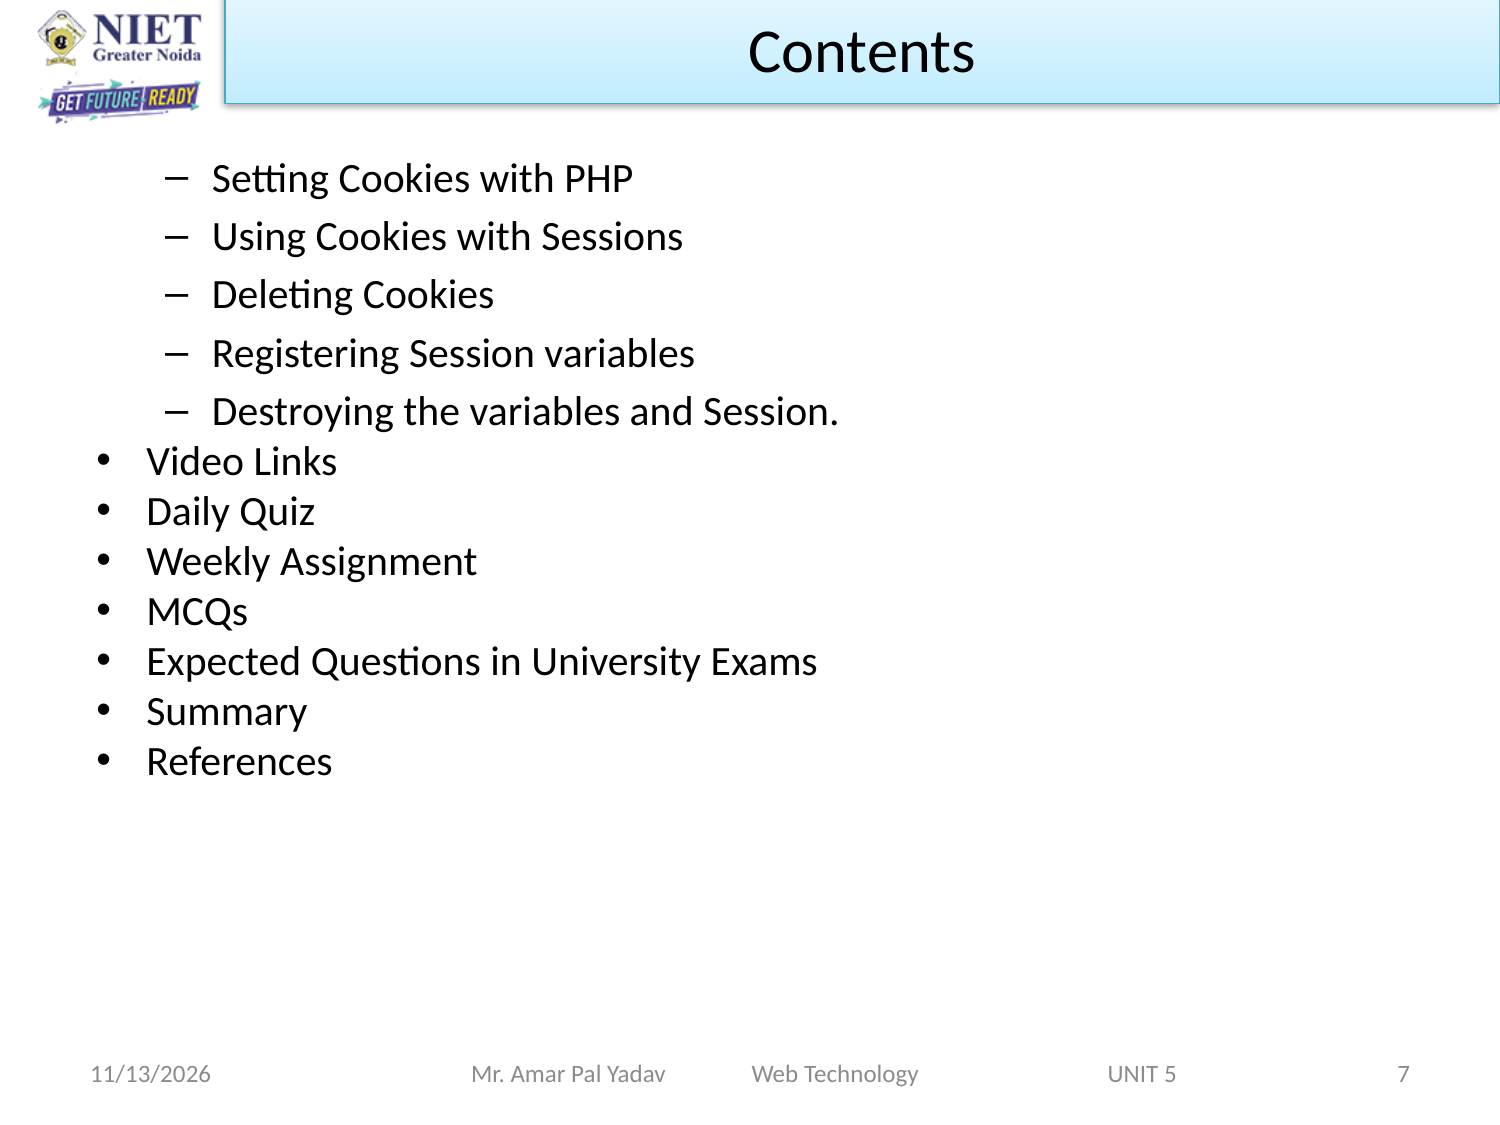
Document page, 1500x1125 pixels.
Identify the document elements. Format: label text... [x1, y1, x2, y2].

slide_number 7 [1238, 1042, 1425, 1103]
text_box Contents [238, 0, 1500, 104]
footer Mr. Amar Pal Yadav Web Technology UNIT 5 [412, 1042, 1238, 1103]
list Setting Cookies with PHP Using Cookies with Sessions Deleting Cookies Registering Session variables Destroying the variables and Session. Video Links Daily Quiz Weekly Assignment MCQs Expected Questions in University Exams Summary References [75, 143, 1488, 1012]
picture [0, 0, 238, 135]
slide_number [75, 1042, 412, 1103]
